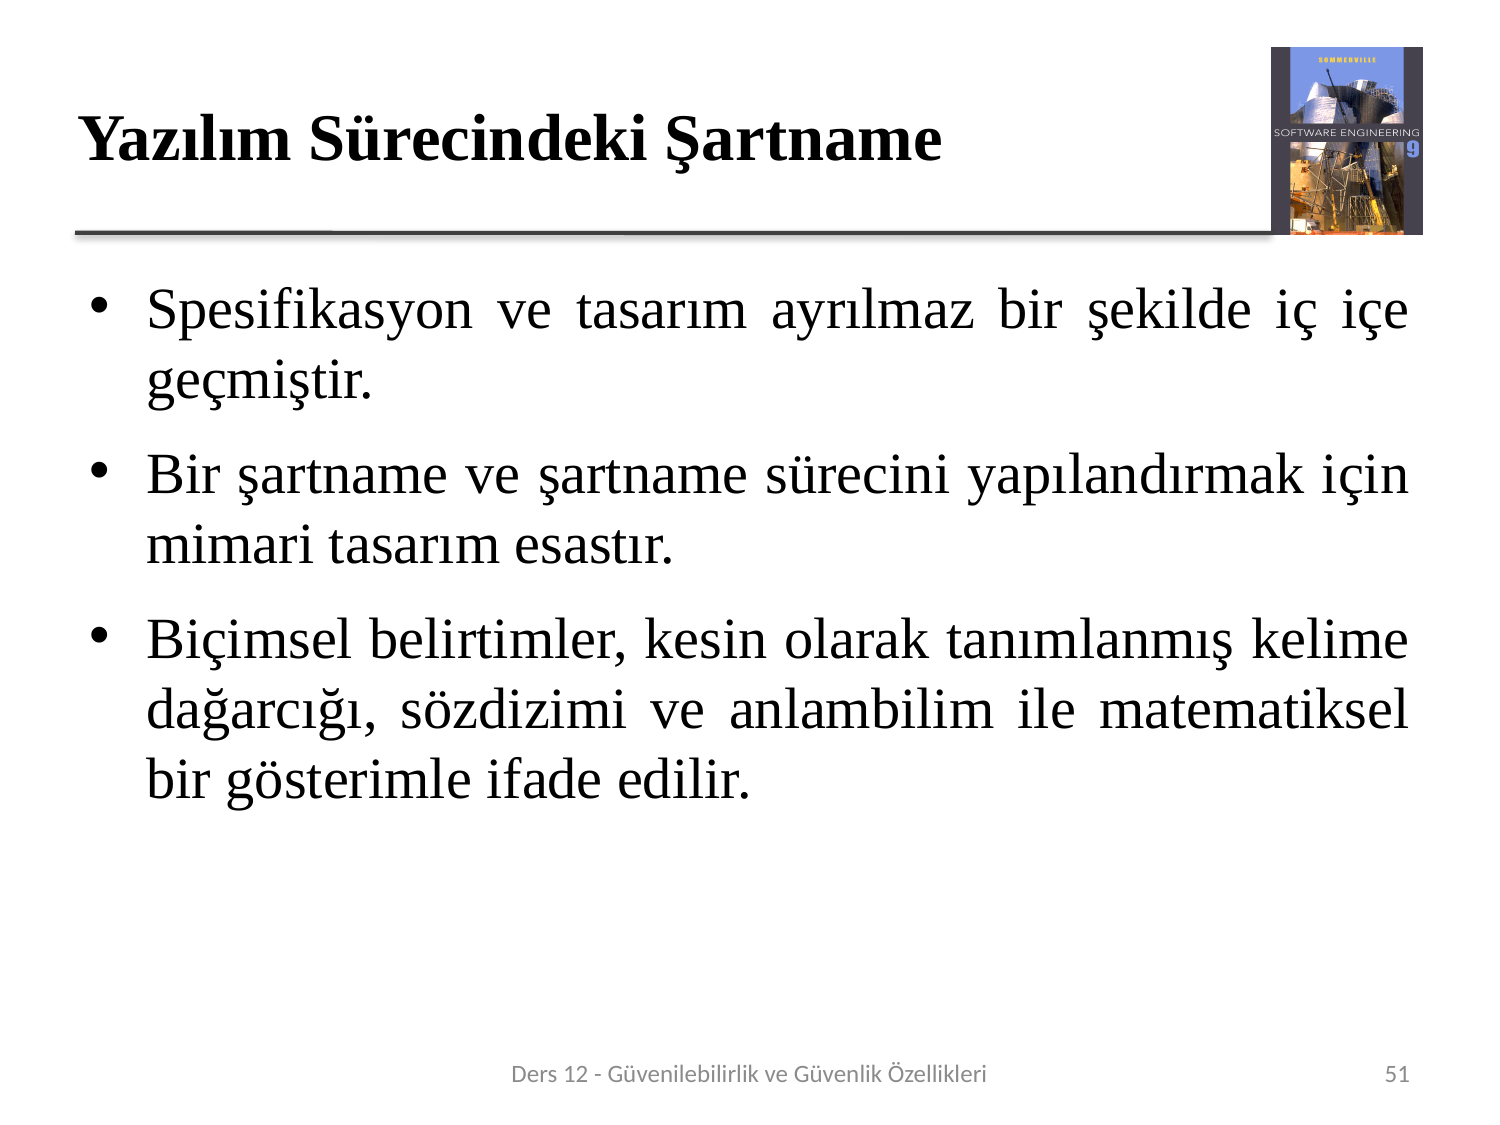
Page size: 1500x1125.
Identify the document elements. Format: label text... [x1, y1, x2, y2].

footer Ders 12 - Güvenilebilirlik ve Güvenlik Özellikleri [425, 1042, 1075, 1103]
list Spesifikasyon ve tasarım ayrılmaz bir şekilde iç içe geçmiştir. Bir şartname ve şartname sürecini yapılandırmak için mimari tasarım esastır. Biçimsel belirtimler, kesin olarak tanımlanmış kelime dağarcığı, sözdizimi ve anlambilim ile matematiksel bir gösterimle ifade edilir. [75, 262, 1425, 1005]
title Yazılım Sürecindeki Şartname [62, 42, 1466, 226]
picture [1271, 226, 1423, 235]
slide_number 51 [1075, 1042, 1425, 1103]
